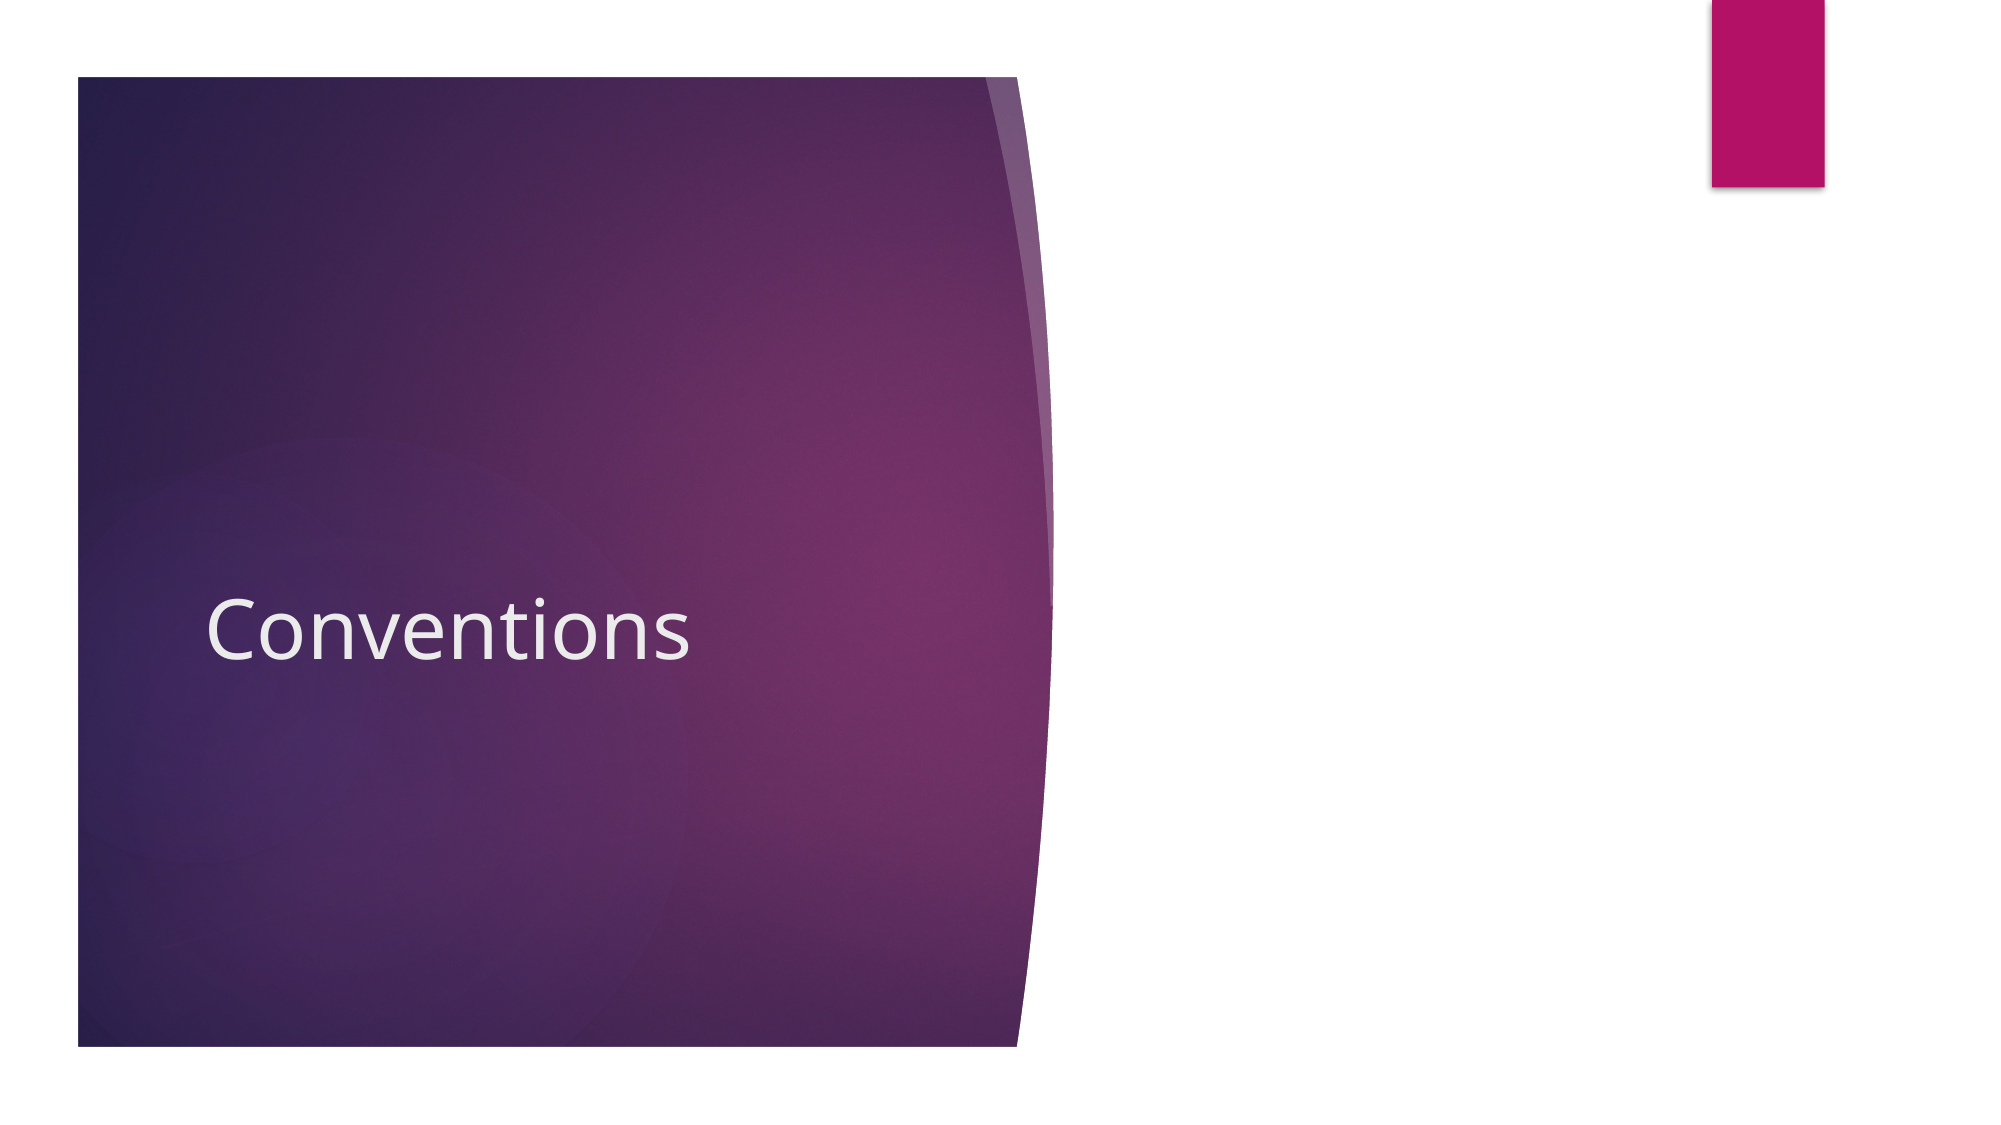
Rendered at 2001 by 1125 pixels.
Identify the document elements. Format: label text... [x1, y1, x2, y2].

title Conventions [189, 439, 904, 814]
